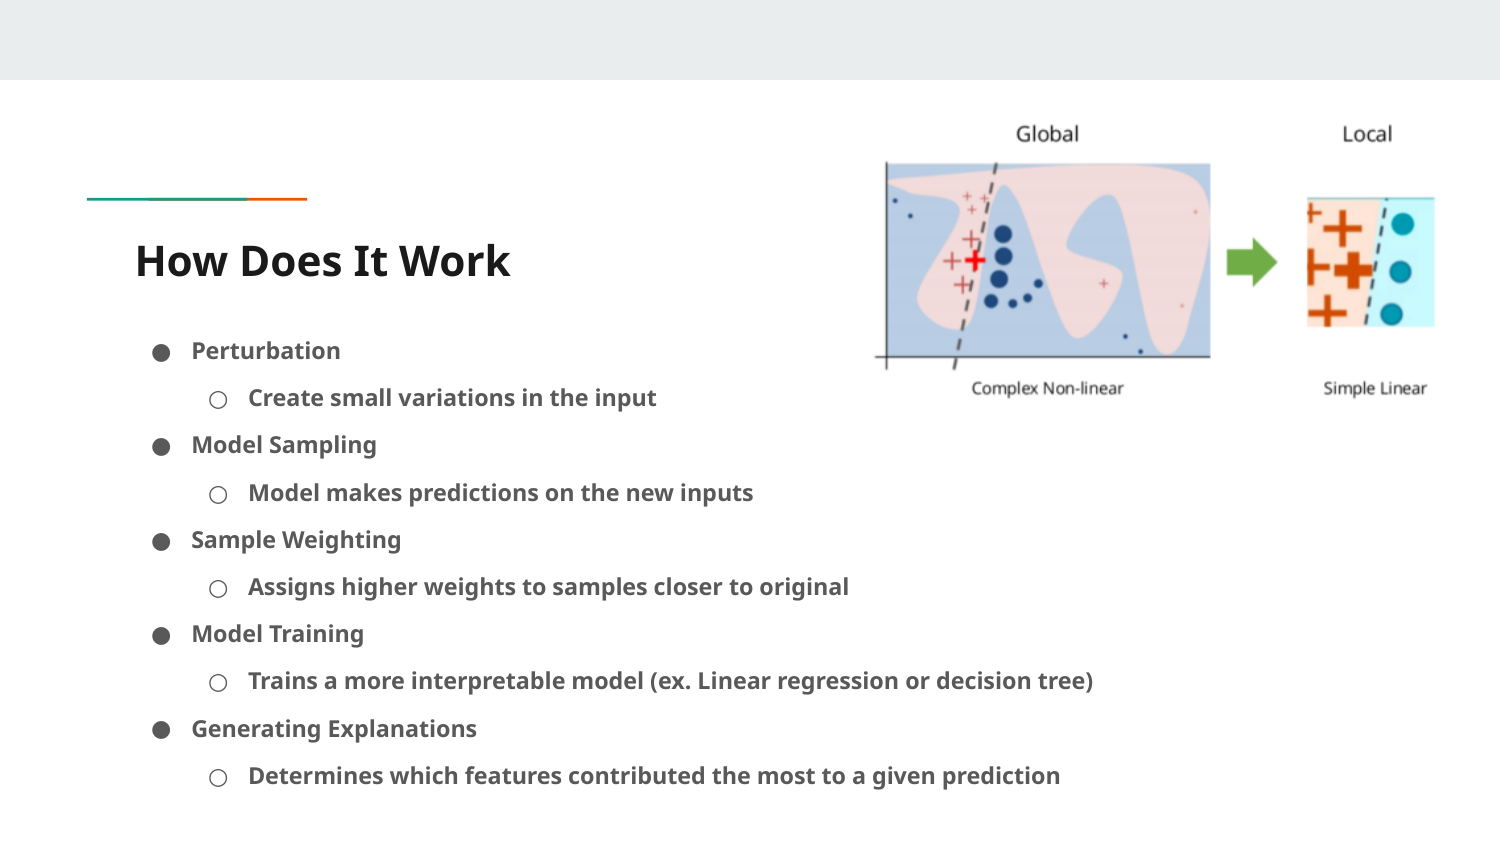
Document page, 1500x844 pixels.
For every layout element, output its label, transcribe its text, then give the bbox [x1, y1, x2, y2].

picture [840, 87, 1500, 445]
list Perturbation Create small variations in the input Model Sampling Model makes predictions on the new inputs Sample Weighting Assigns higher weights to samples closer to original Model Training Trains a more interpretable model (ex. Linear regression or decision tree) Generating Explanations Determines which features contributed the most to a given prediction [119, 304, 1381, 811]
title How Does It Work [119, 216, 835, 304]
